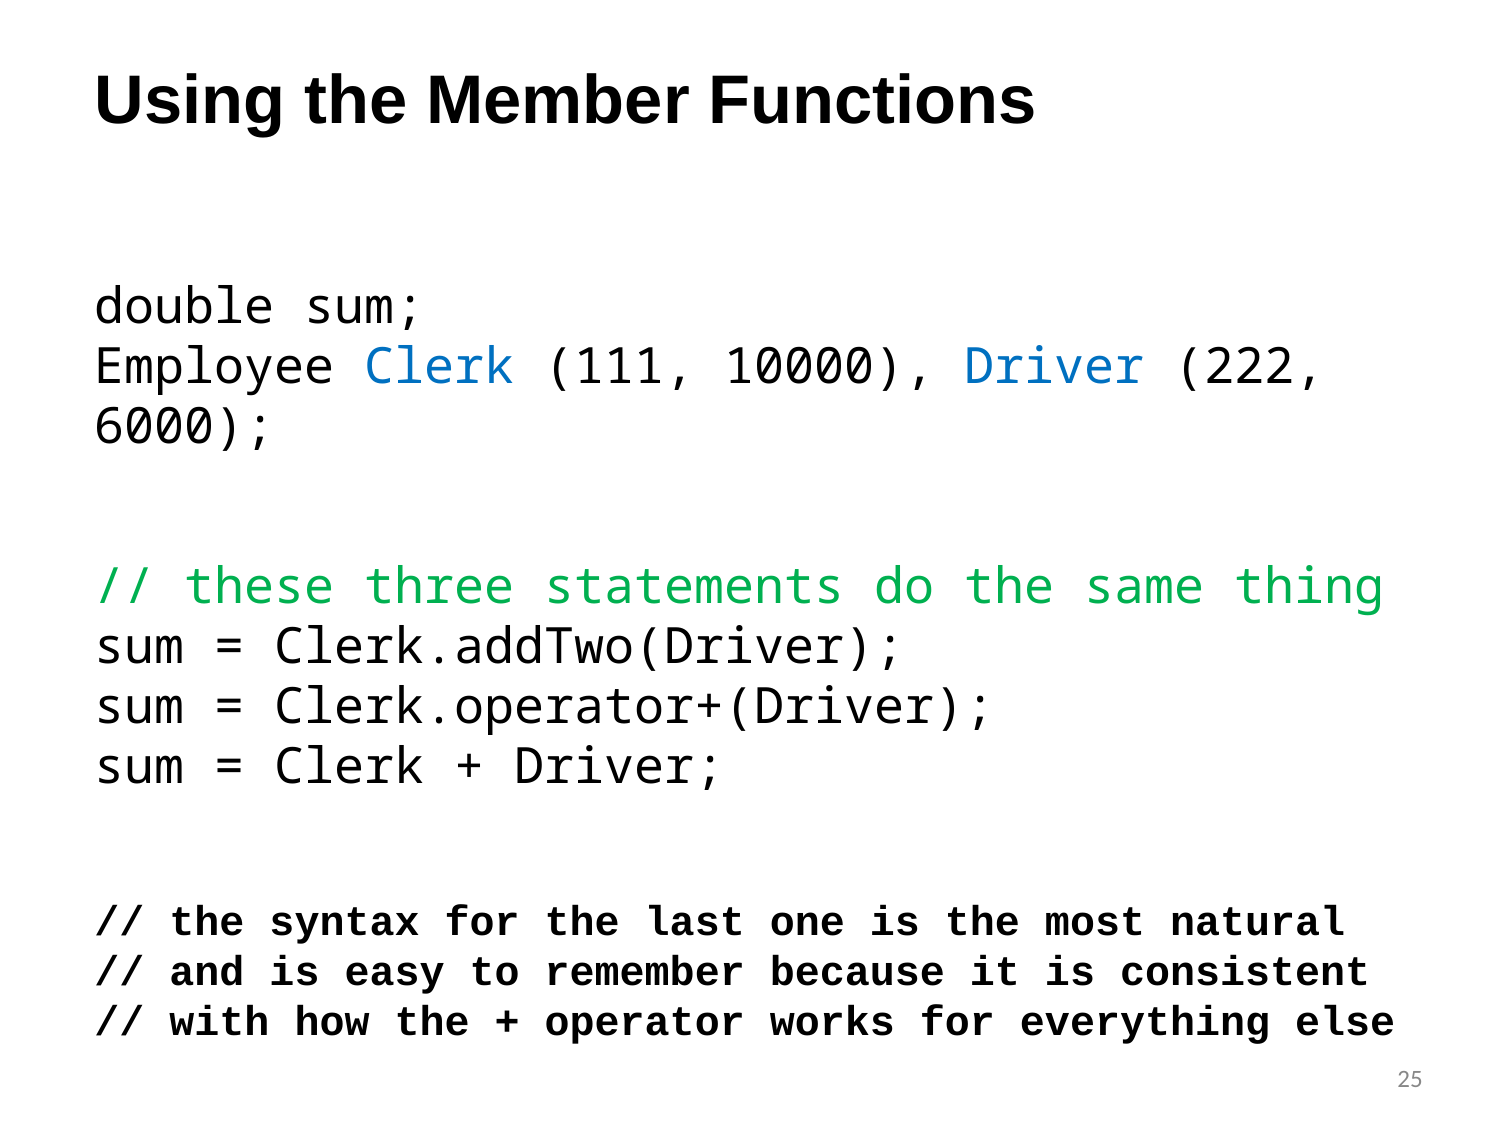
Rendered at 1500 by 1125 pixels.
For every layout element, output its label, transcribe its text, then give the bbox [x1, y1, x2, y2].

slide_number ‹#› [1087, 1052, 1438, 1108]
title Using the Member Functions [79, 28, 1417, 165]
text_box double sum; Employee Clerk (111, 10000), Driver (222, 6000); // these three statements do the same thing sum = Clerk.addTwo(Driver); sum = Clerk.operator+(Driver); sum = Clerk + Driver; // the syntax for the last one is the most natural // and is easy to remember because it is consistent // with how the + operator works for everything else [79, 265, 1440, 1052]
